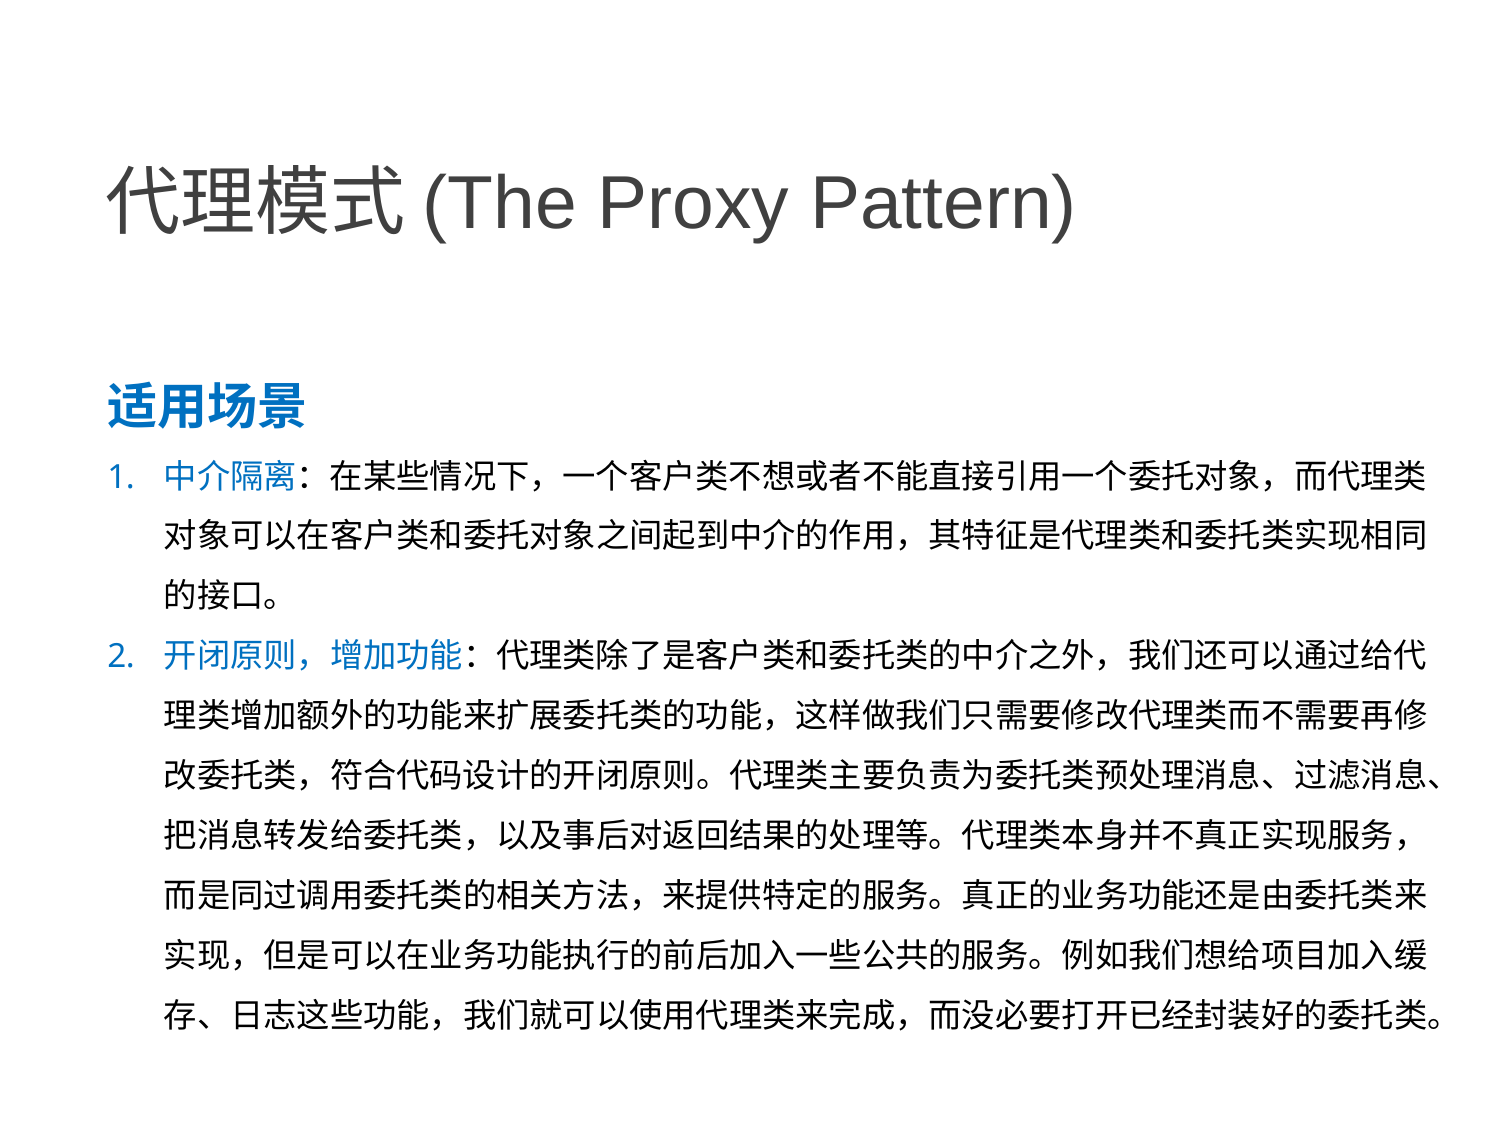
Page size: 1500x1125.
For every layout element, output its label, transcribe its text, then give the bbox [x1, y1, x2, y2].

text_box 代理模式(The Proxy Pattern) [93, 108, 1388, 272]
text_box 适用场景 中介隔离：在某些情况下，一个客户类不想或者不能直接引用一个委托对象，而代理类对象可以在客户类和委托对象之间起到中介的作用，其特征是代理类和委托类实现相同的接口。 开闭原则，增加功能：代理类除了是客户类和委托类的中介之外，我们还可以通过给代理类增加额外的功能来扩展委托类的功能，这样做我们只需要修改代理类而不需要再修改委托类，符合代码设计的开闭原则。代理类主要负责为委托类预处理消息、过滤消息、把消息转发给委托类，以及事后对返回结果的处理等。代理类本身并不真正实现服务，而是同过调用委托类的相关方法，来提供特定的服务。真正的业务功能还是由委托类来实现，但是可以在业务功能执行的前后加入一些公共的服务。例如我们想给项目加入缓存、日志这些功能，我们就可以使用代理类来完成，而没必要打开已经封装好的委托类。 [92, 337, 1461, 1041]
